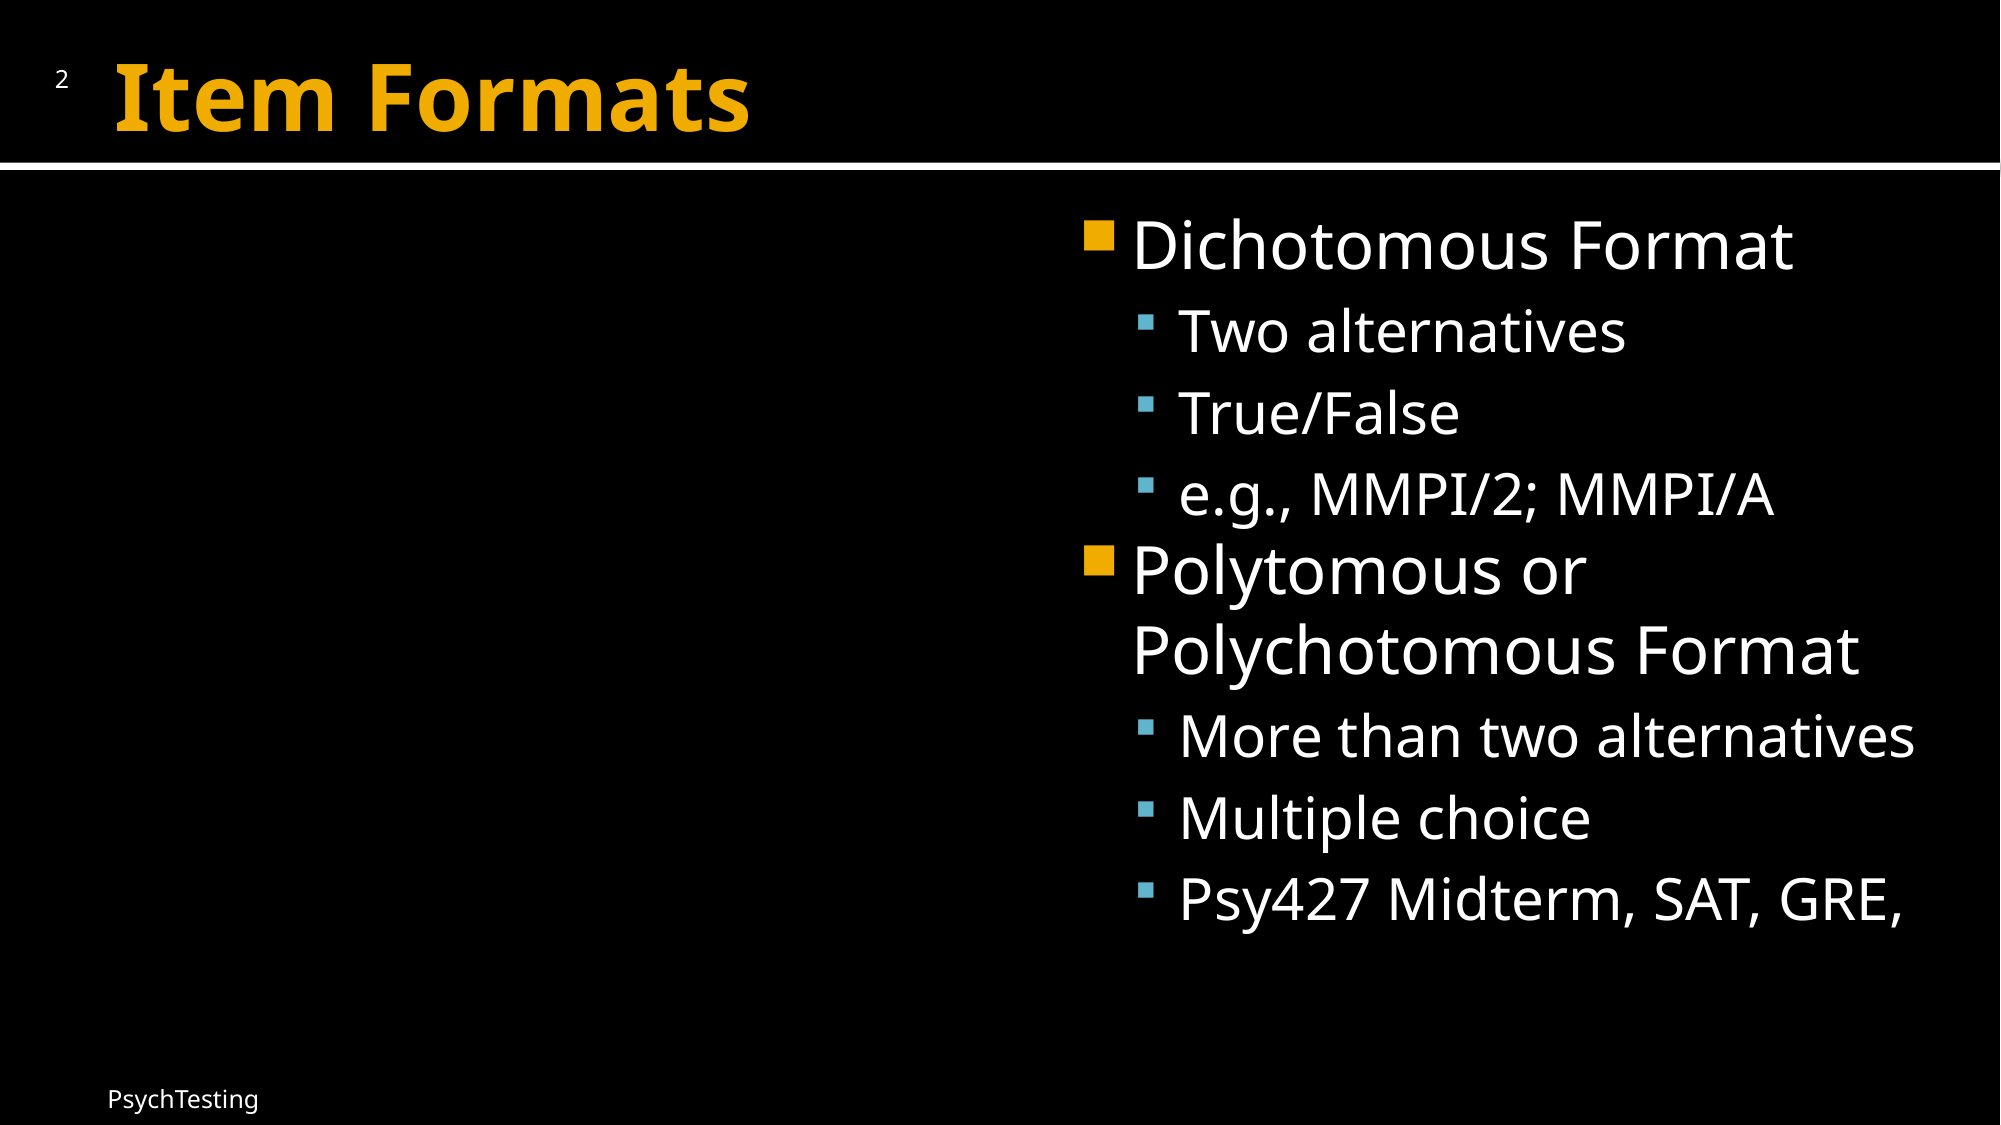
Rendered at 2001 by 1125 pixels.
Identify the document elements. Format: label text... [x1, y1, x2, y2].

list Dichotomous Format Two alternatives True/False e.g., MMPI/2; MMPI/A Polytomous or Polychotomous Format More than two alternatives Multiple choice Psy427 Midterm, SAT, GRE, [1050, 187, 1975, 1005]
slide_number 2 [16, 60, 84, 98]
footer PsychTesting [99, 1067, 435, 1118]
title Item Formats [99, 25, 1900, 163]
